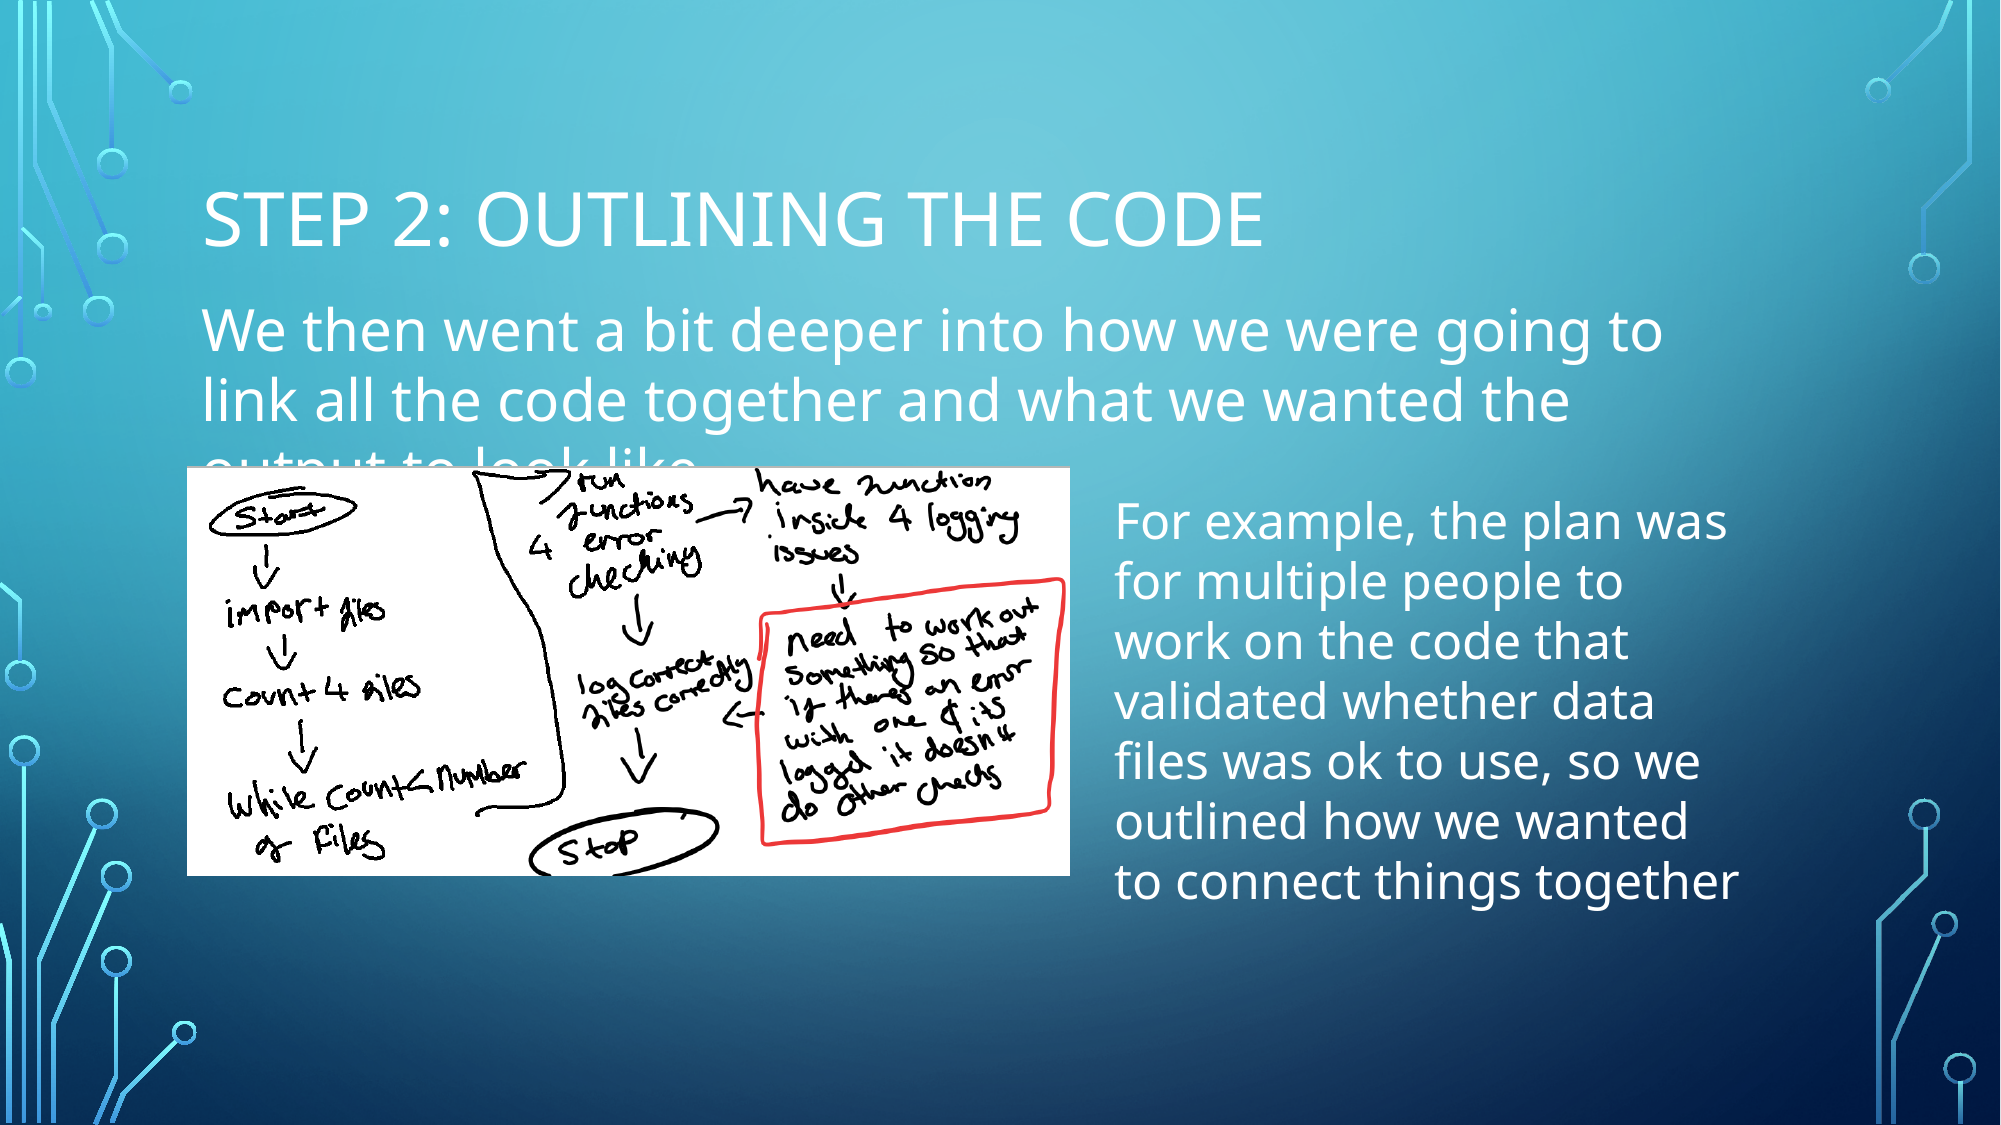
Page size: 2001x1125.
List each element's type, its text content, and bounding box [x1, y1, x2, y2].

title Step 2: outlining the code [187, 101, 1813, 344]
text_box For example, the plan was for multiple people to work on the code that validated whether data files was ok to use, so we outlined how we wanted to connect things together [1099, 481, 1765, 917]
text_box We then went a bit deeper into how we were going to link all the code together and what we wanted the output to look like [187, 285, 1718, 556]
picture [186, 466, 1070, 877]
